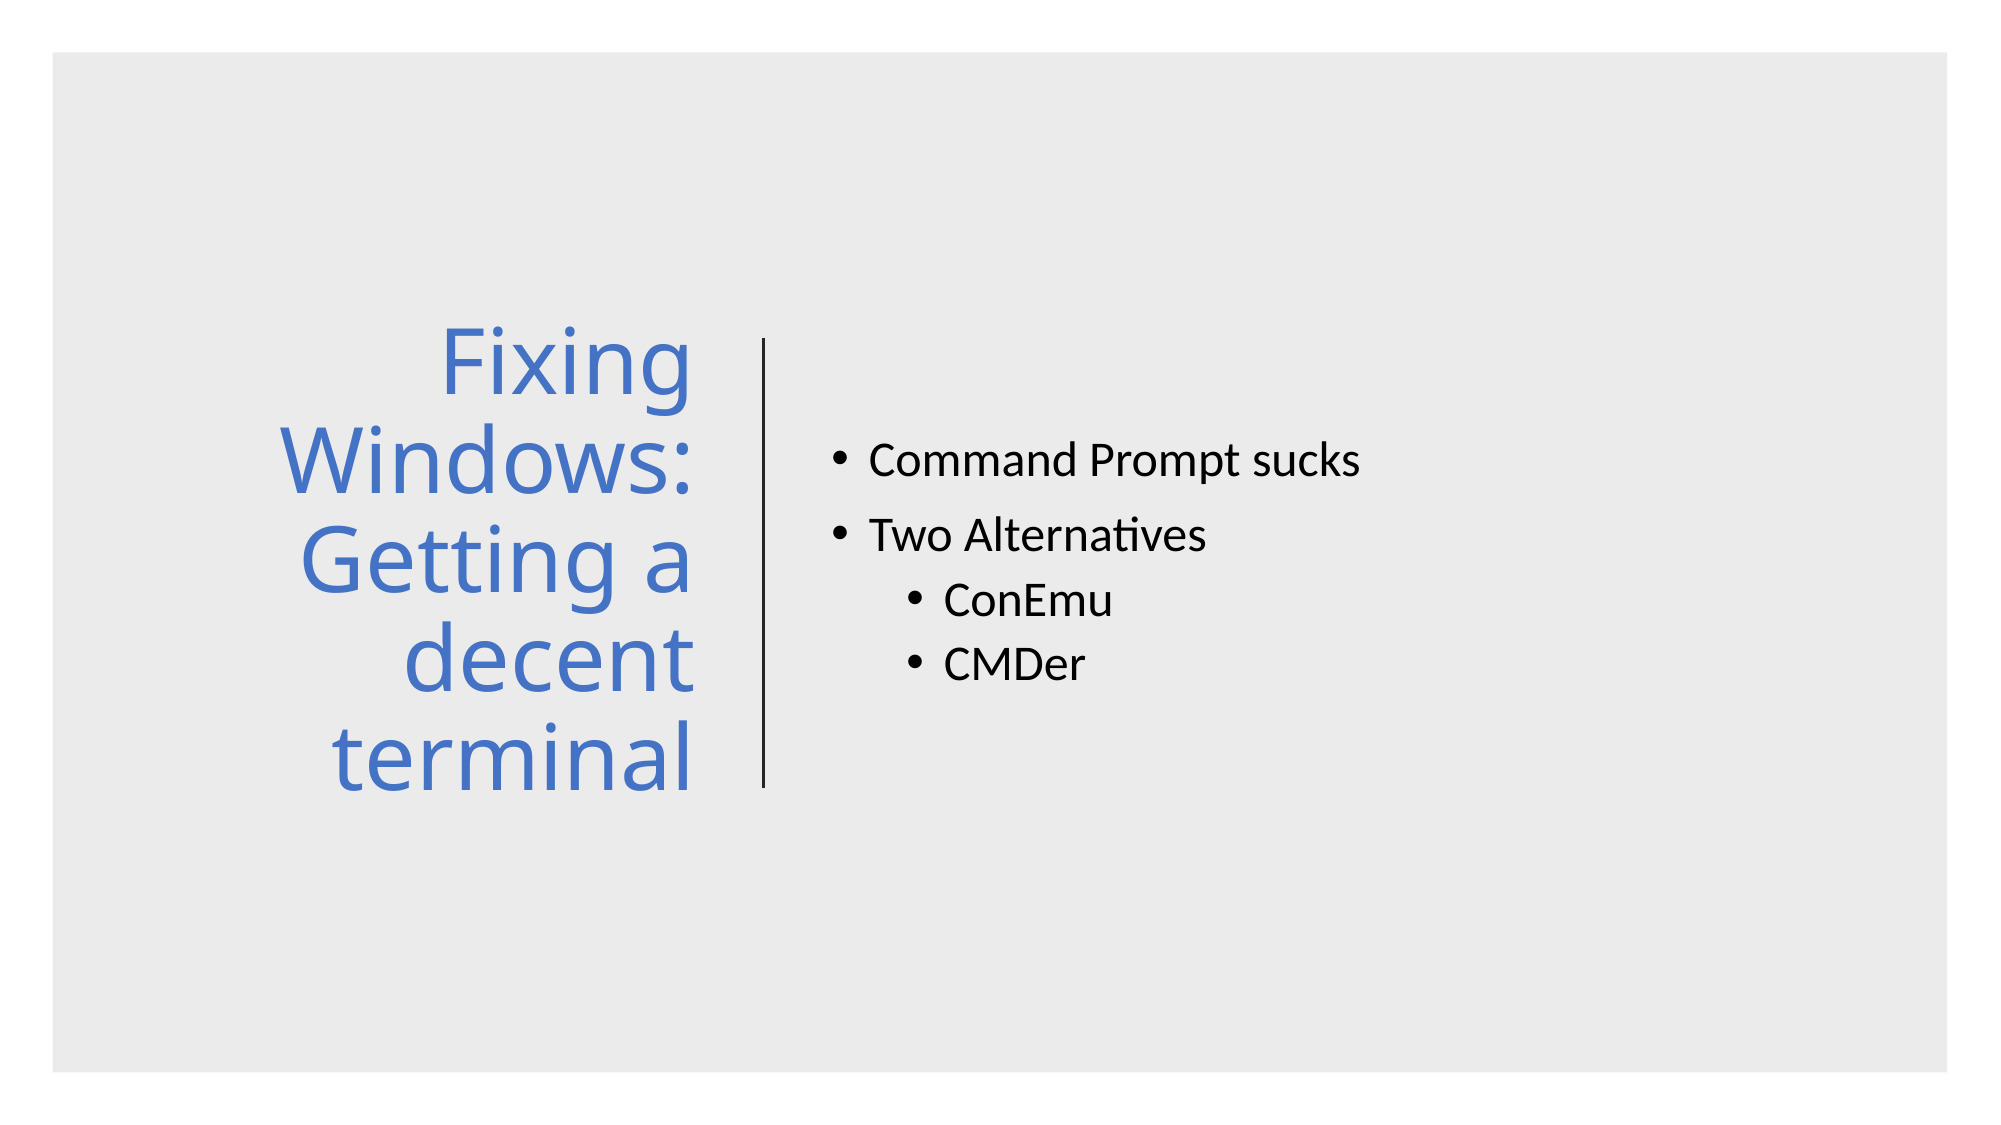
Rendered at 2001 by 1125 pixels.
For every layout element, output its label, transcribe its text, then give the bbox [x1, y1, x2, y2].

text_box [52, 51, 1948, 1073]
title Fixing Windows: Getting a decent terminal [137, 158, 711, 967]
list Command Prompt sucks Two Alternatives ConEmu CMDer [816, 158, 1863, 967]
